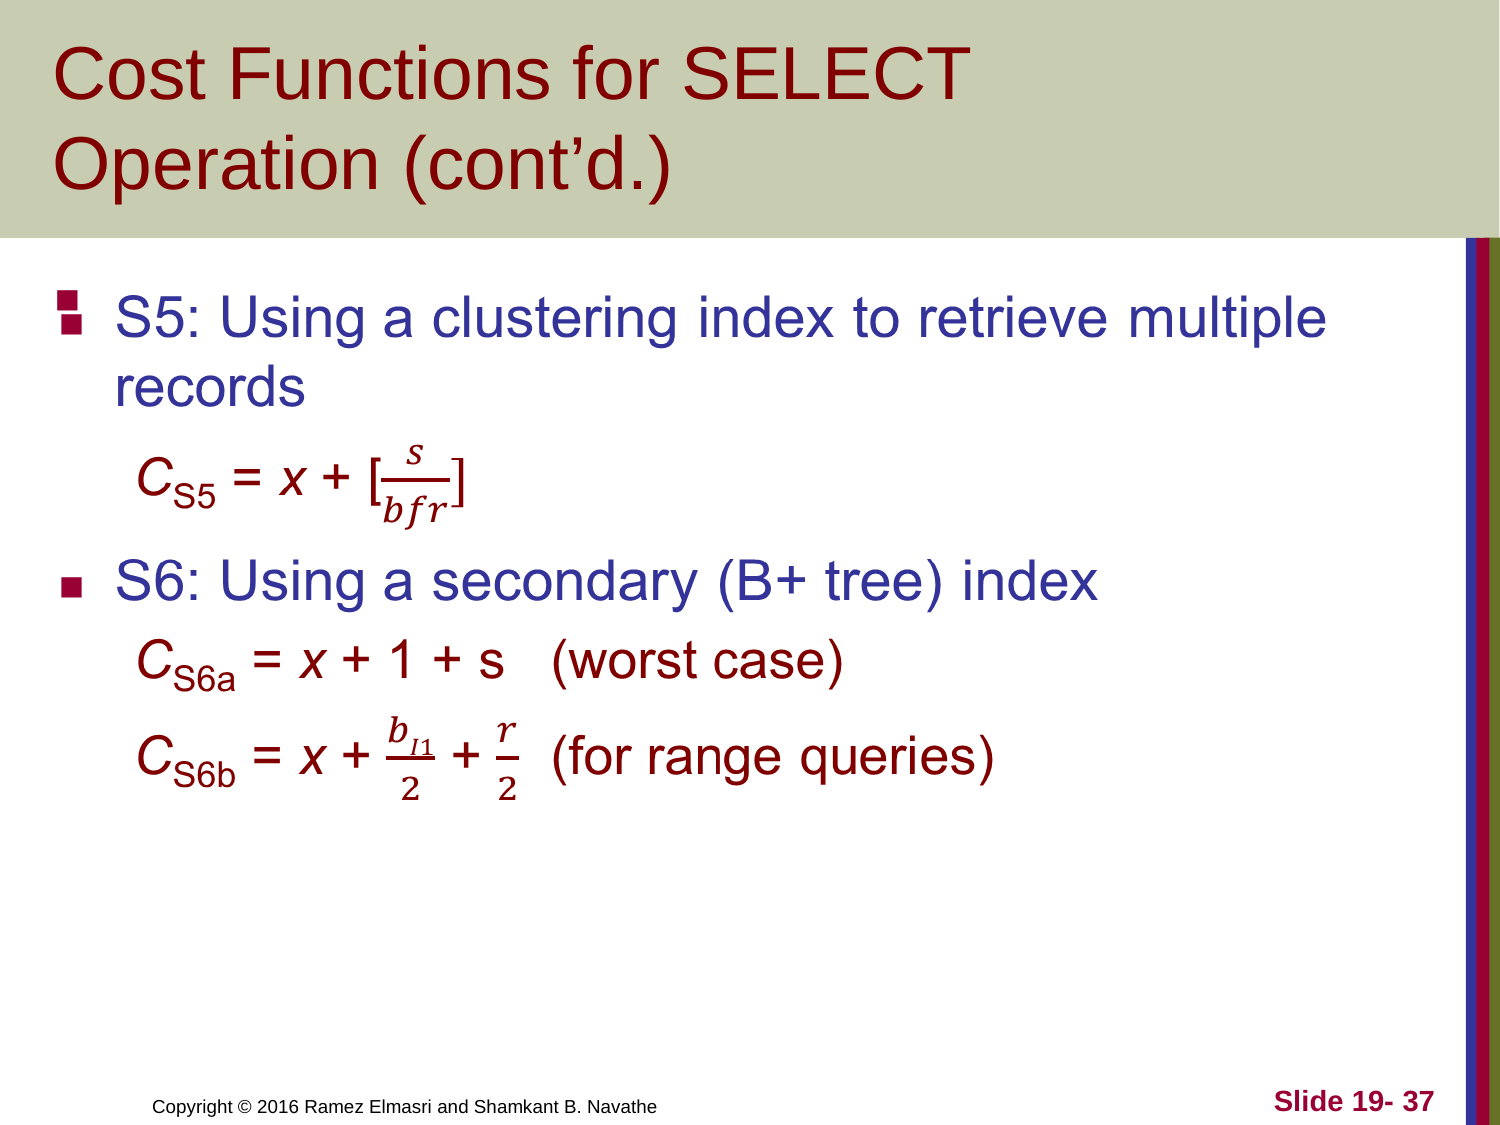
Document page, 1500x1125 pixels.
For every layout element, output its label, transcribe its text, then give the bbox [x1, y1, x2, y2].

slide_number Slide 19- 37 [1137, 1049, 1451, 1125]
title Cost Functions for SELECT Operation (cont’d.) [37, 49, 1317, 213]
list [39, 262, 1400, 1013]
